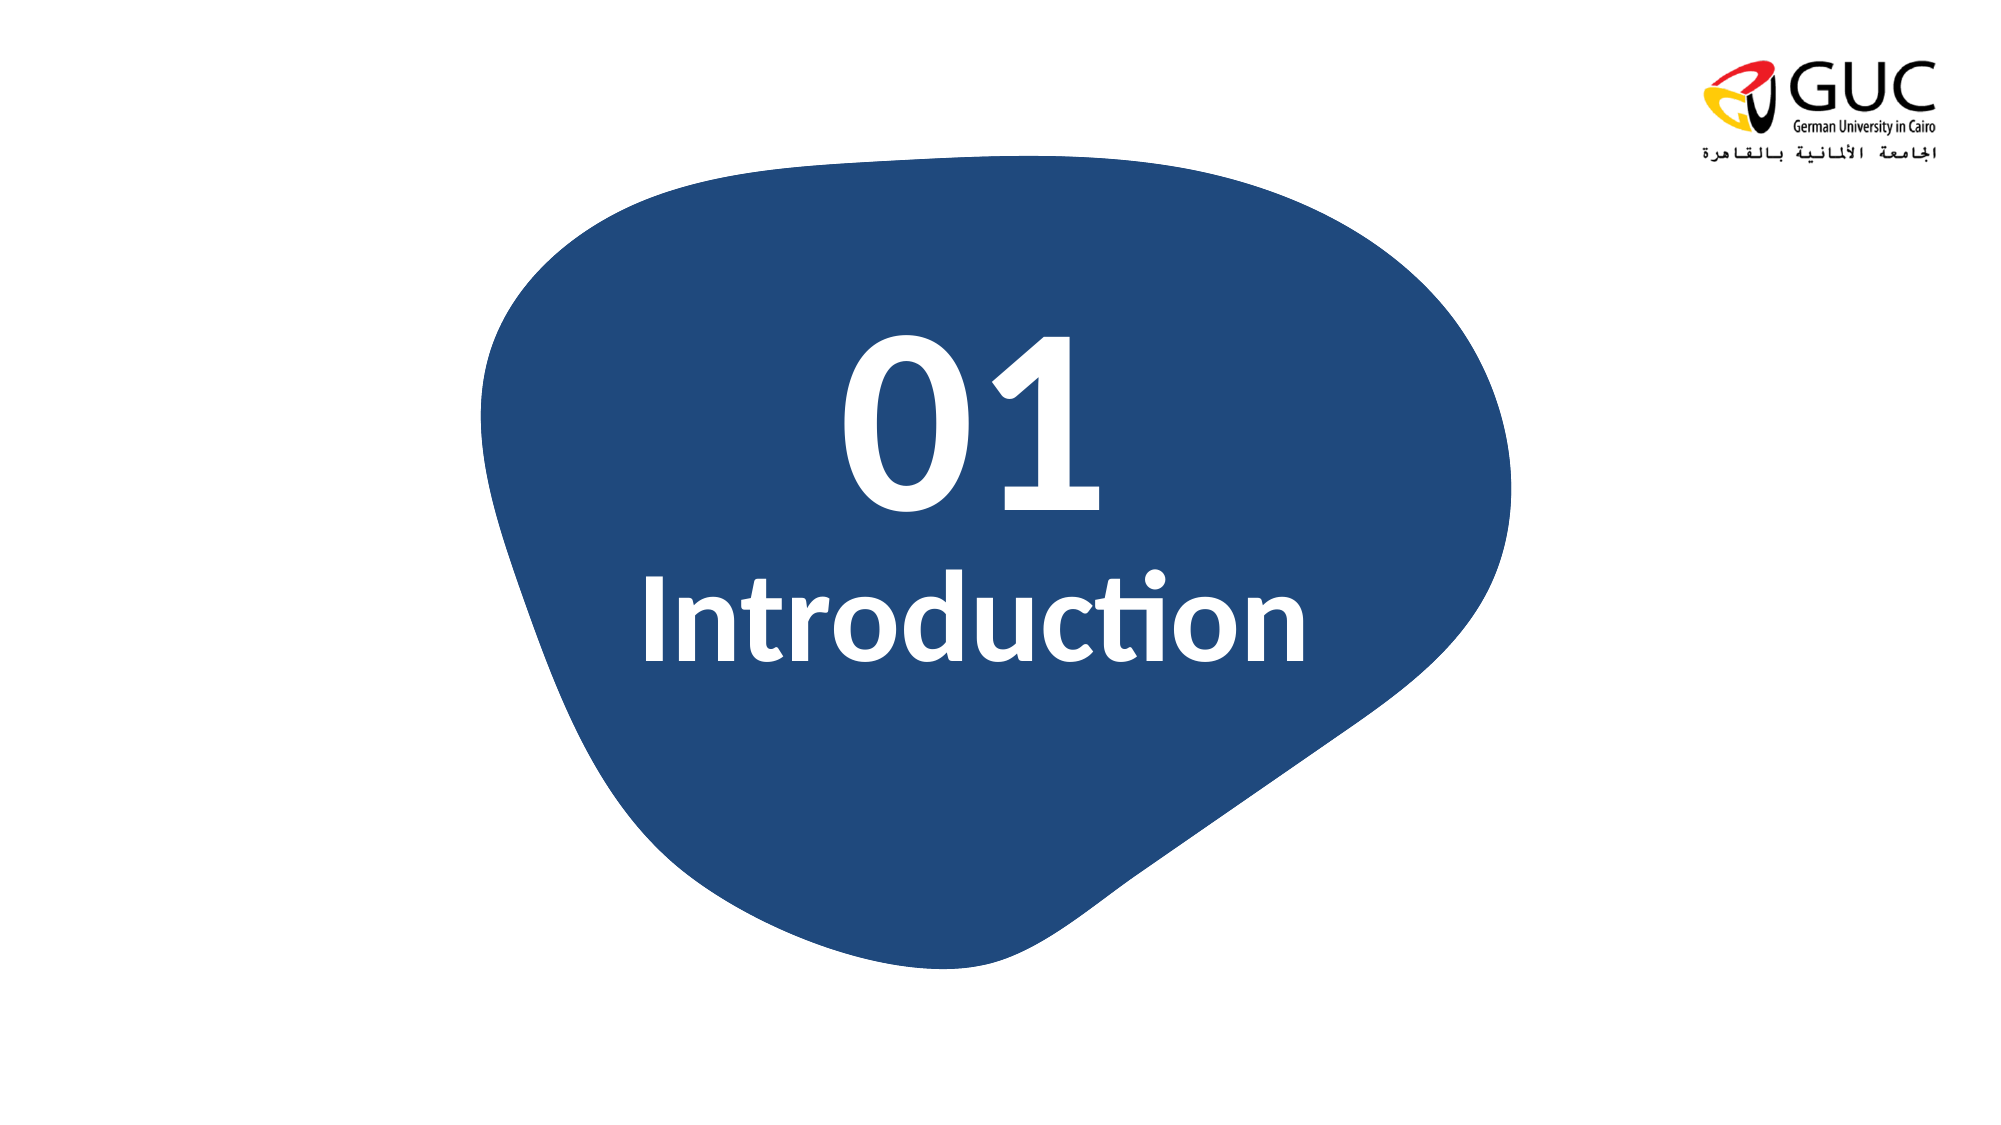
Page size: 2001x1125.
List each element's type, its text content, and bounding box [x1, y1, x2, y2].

title 01 [650, 286, 1300, 521]
title Introduction [533, 520, 1416, 697]
picture [1699, 58, 1938, 165]
